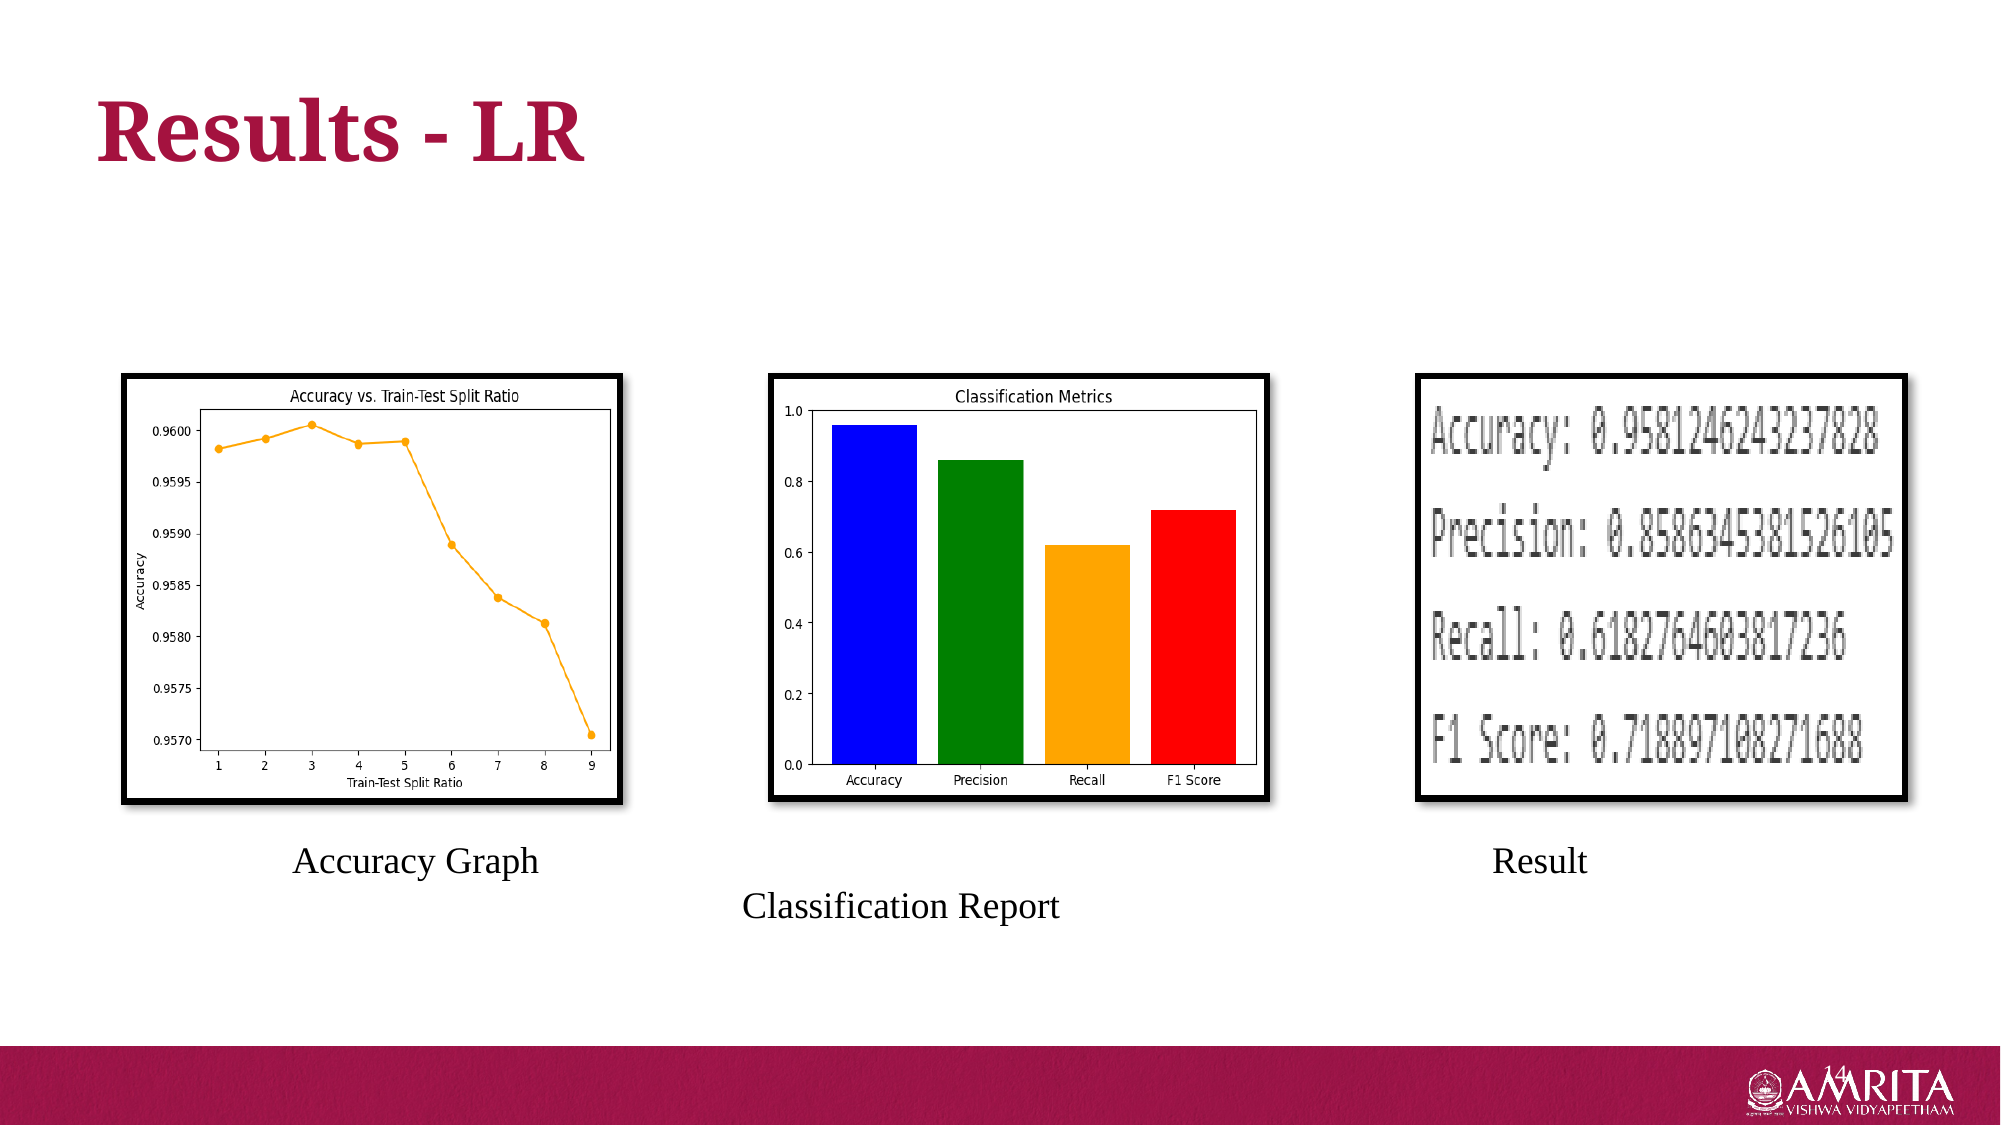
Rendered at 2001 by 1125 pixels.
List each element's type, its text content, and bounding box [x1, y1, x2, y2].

picture [1421, 379, 1903, 796]
text_box Accuracy Graph Result Classification Report [127, 828, 1911, 934]
text_box Results - LR [80, 82, 1958, 187]
picture [127, 379, 617, 799]
picture [0, 1046, 2001, 1125]
picture [774, 379, 1264, 796]
slide_number 14 [1412, 1042, 1863, 1103]
